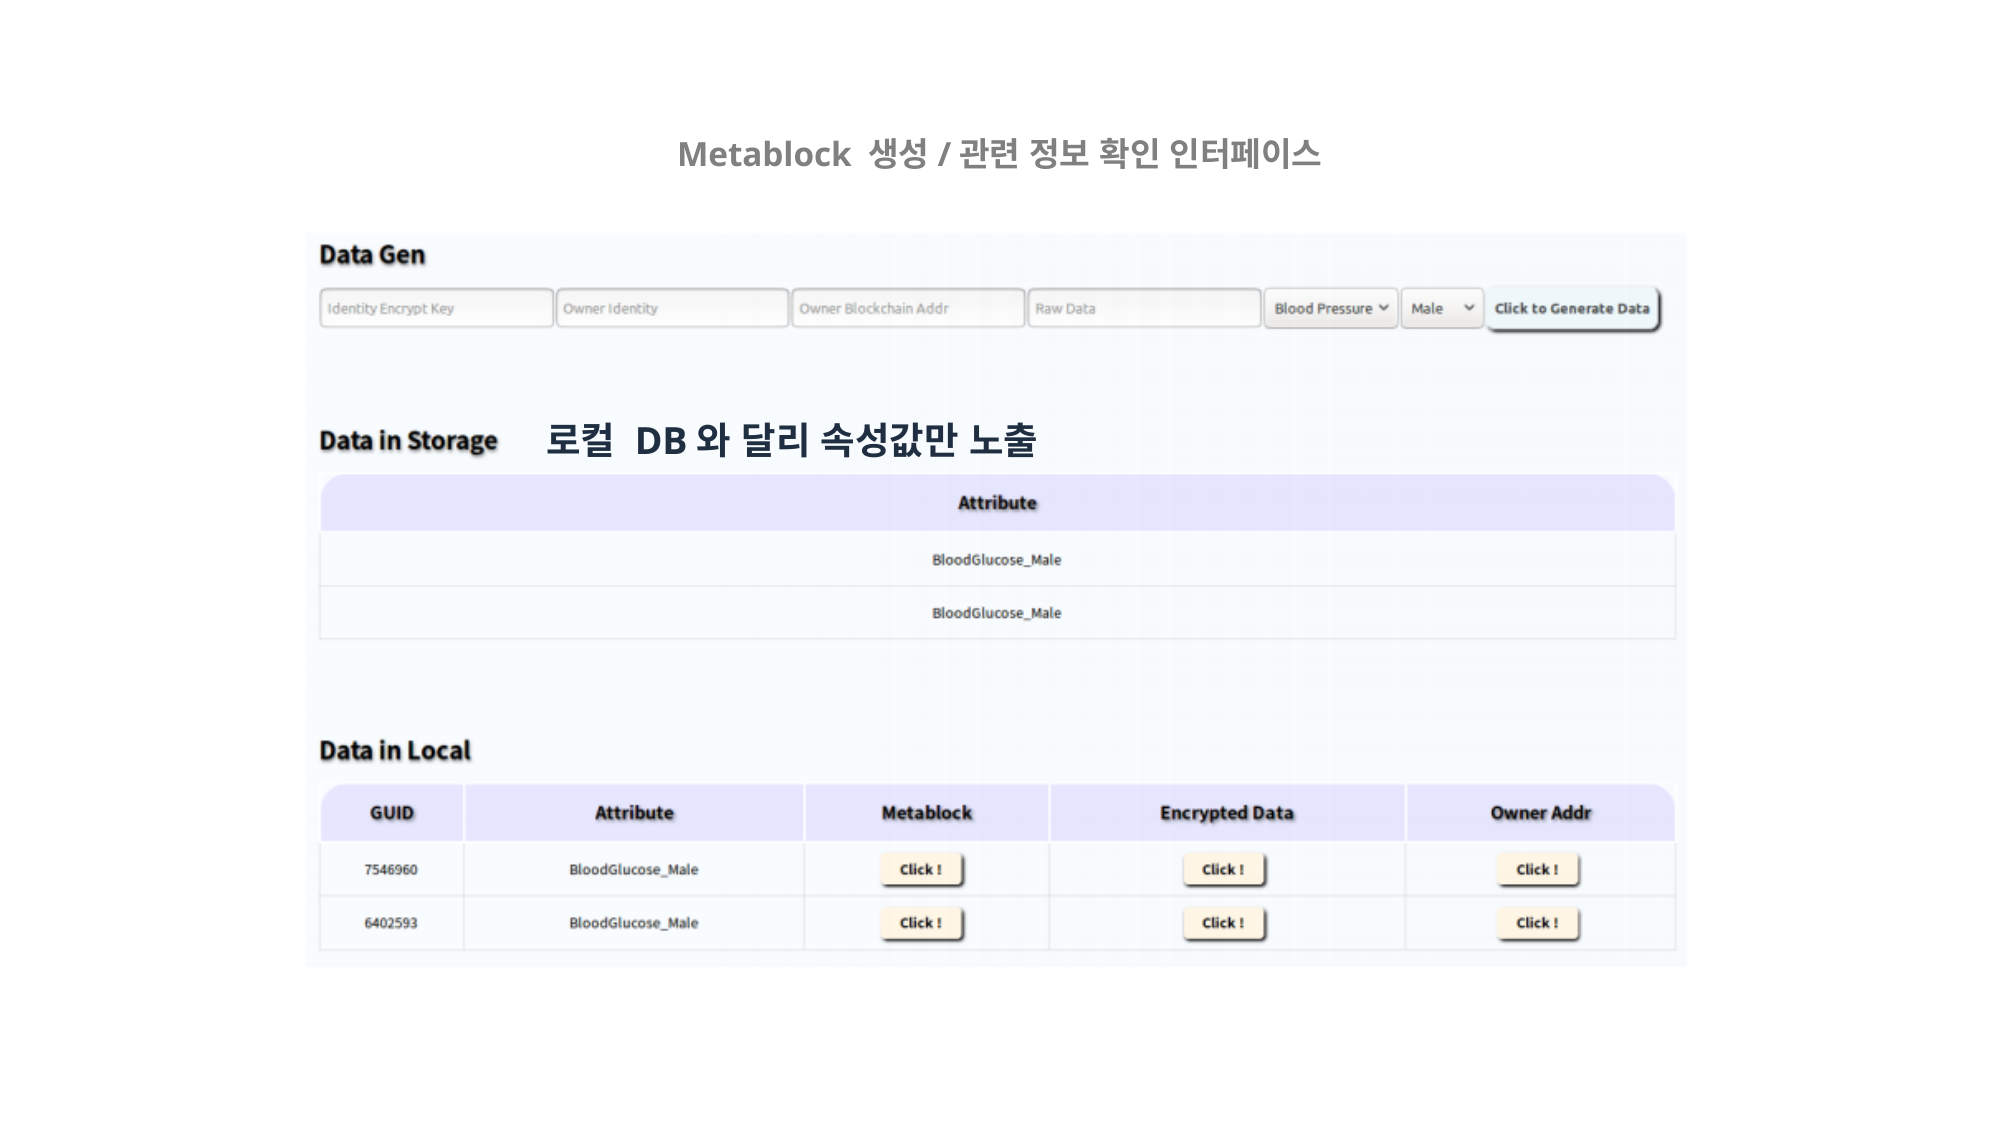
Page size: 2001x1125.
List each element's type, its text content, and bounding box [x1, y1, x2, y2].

text_box Metablock 생성/관련 정보 확인 인터페이스 [662, 125, 1338, 181]
picture [303, 229, 1697, 974]
